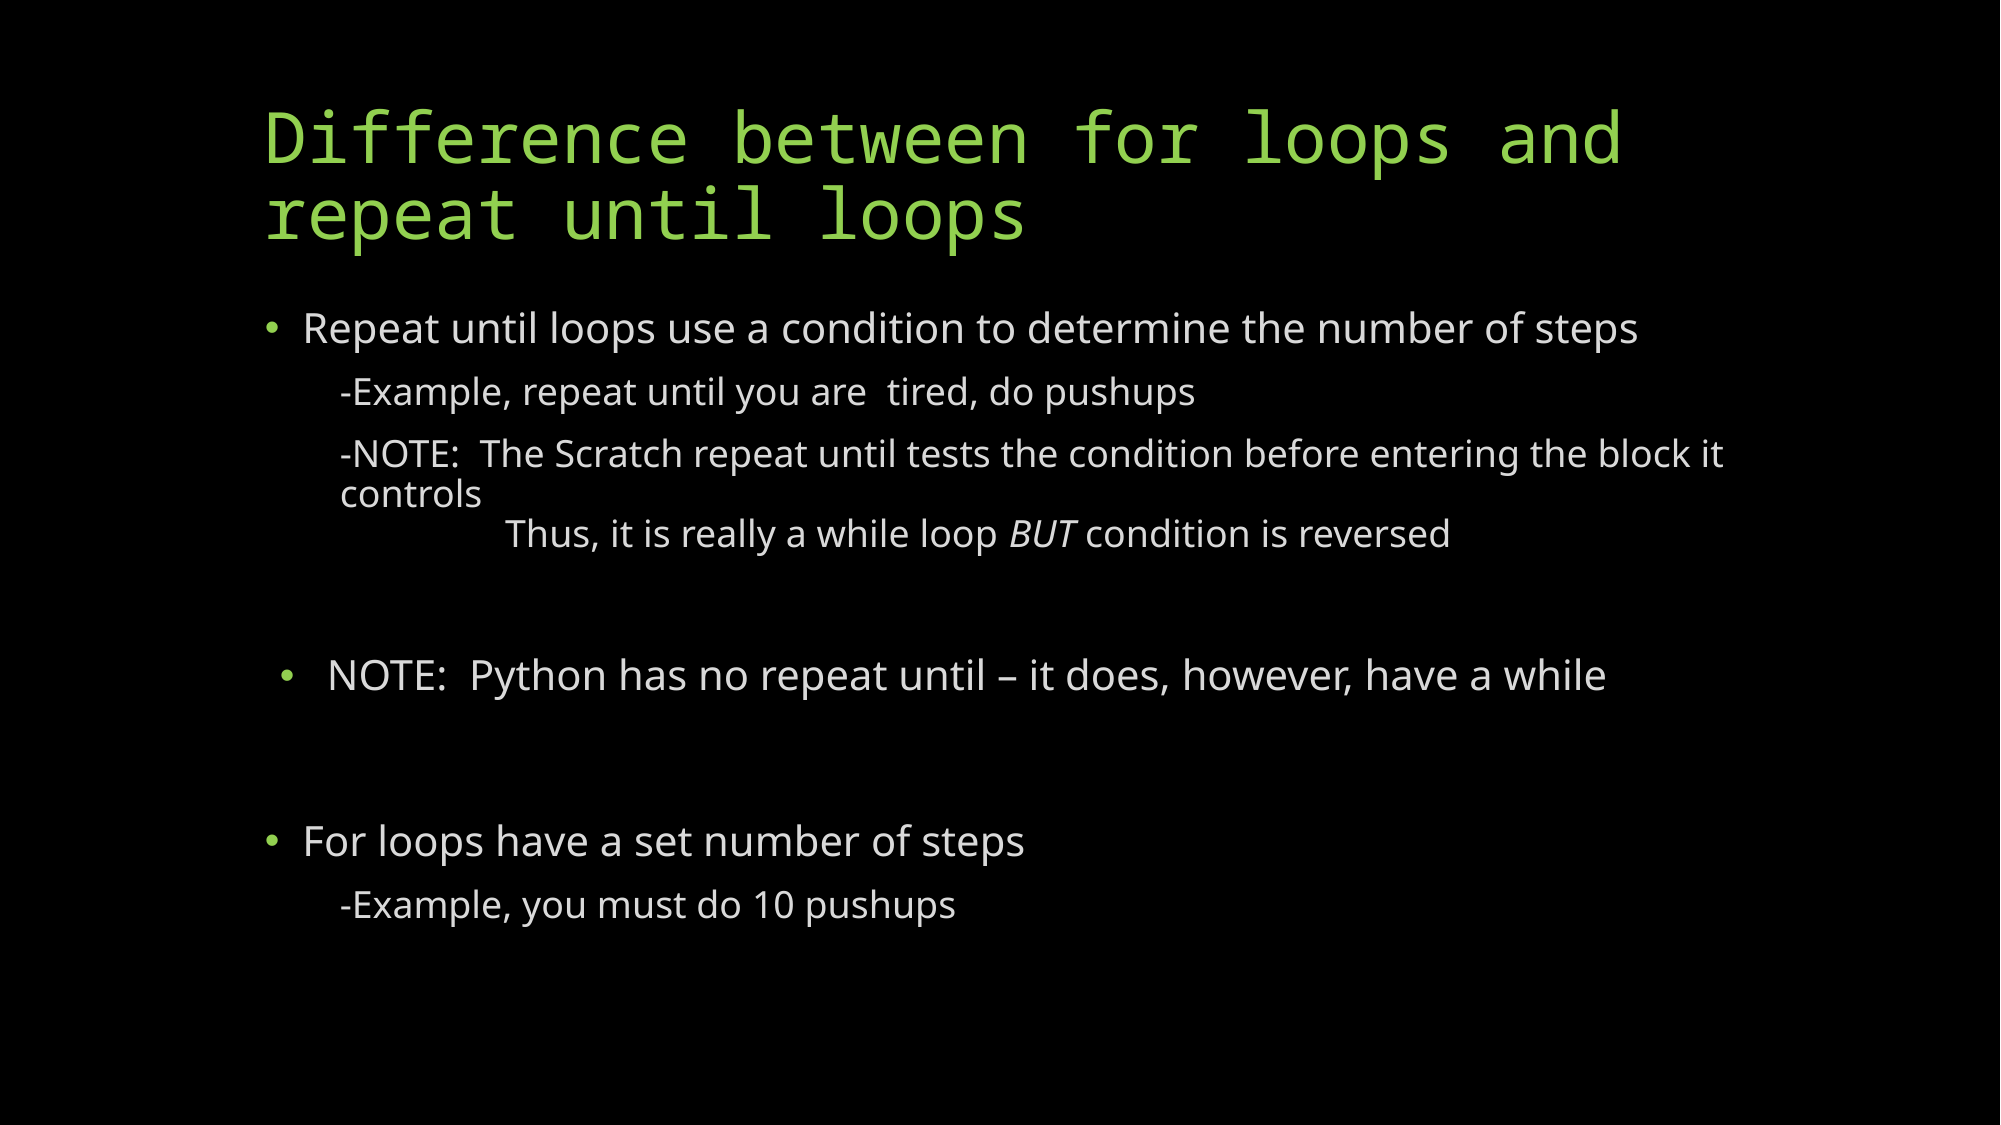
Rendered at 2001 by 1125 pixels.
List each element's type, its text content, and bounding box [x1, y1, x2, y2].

title Difference between for loops and repeat until loops [249, 75, 1750, 263]
list Repeat until loops use a condition to determine the number of steps -Example, repeat until you are tired, do pushups -NOTE: The Scratch repeat until tests the condition before entering the block it controls Thus, it is really a while loop BUT condition is reversed NOTE: Python has no repeat until – it does, however, have a while For loops have a set number of steps -Example, you must do 10 pushups [249, 299, 1750, 1000]
